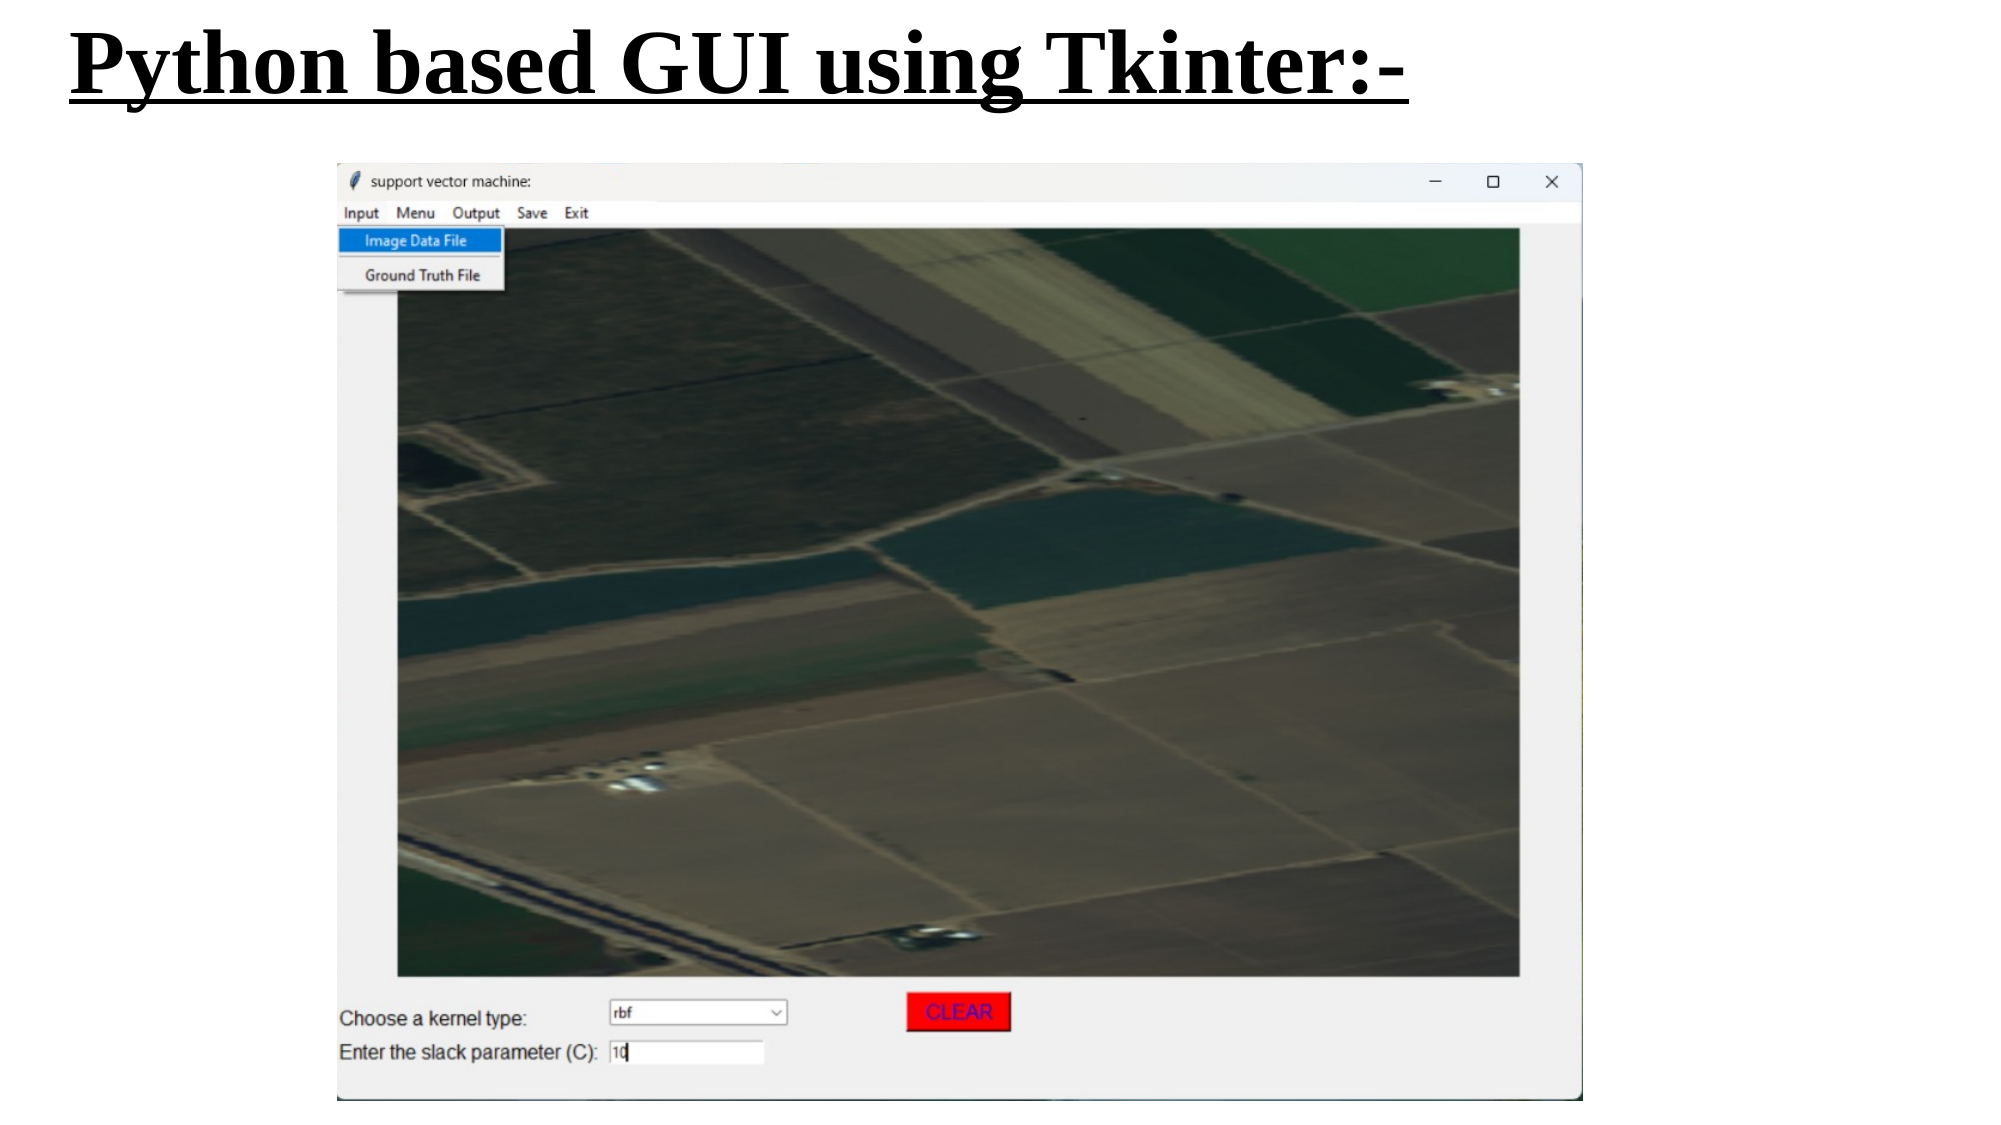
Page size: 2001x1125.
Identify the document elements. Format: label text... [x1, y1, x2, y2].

title Python based GUI using Tkinter:- [54, 0, 1811, 133]
picture [337, 163, 1583, 1101]
